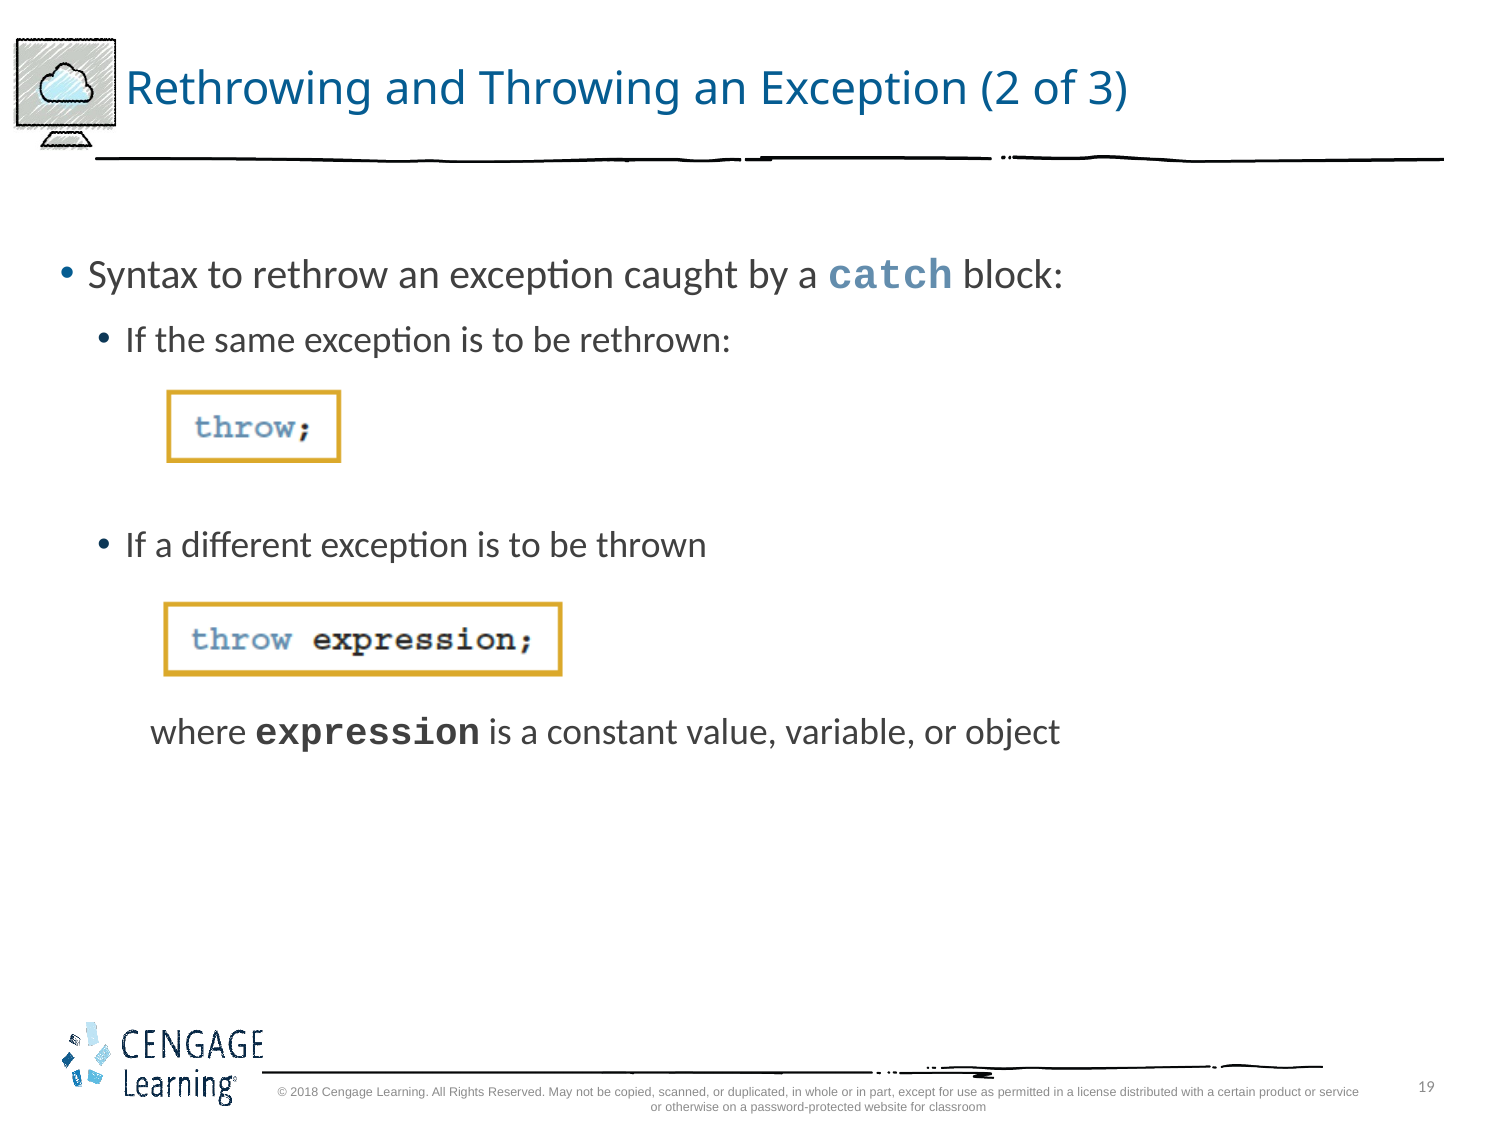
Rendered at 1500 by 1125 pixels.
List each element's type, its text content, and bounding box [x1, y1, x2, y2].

picture [162, 387, 343, 463]
picture [95, 155, 1444, 163]
list If a different exception is to be thrown [59, 525, 1441, 566]
picture [13, 36, 117, 151]
list Syntax to rethrow an exception caught by a catch block: If the same exception is to be rethrown: [59, 252, 1441, 366]
title Rethrowing and Throwing an Exception (2 of 3) [125, 66, 1442, 116]
picture [159, 599, 566, 680]
footer © 2018 Cengage Learning. All Rights Reserved. May not be copied, scanned, or duplicated, in whole or in part, except for use as permitted in a license distributed with a certain product or service or otherwise on a password-protected website for classroom [262, 1079, 1375, 1120]
picture [62, 1022, 1323, 1106]
text_box where expression is a constant value, variable, or object [84, 712, 1466, 754]
